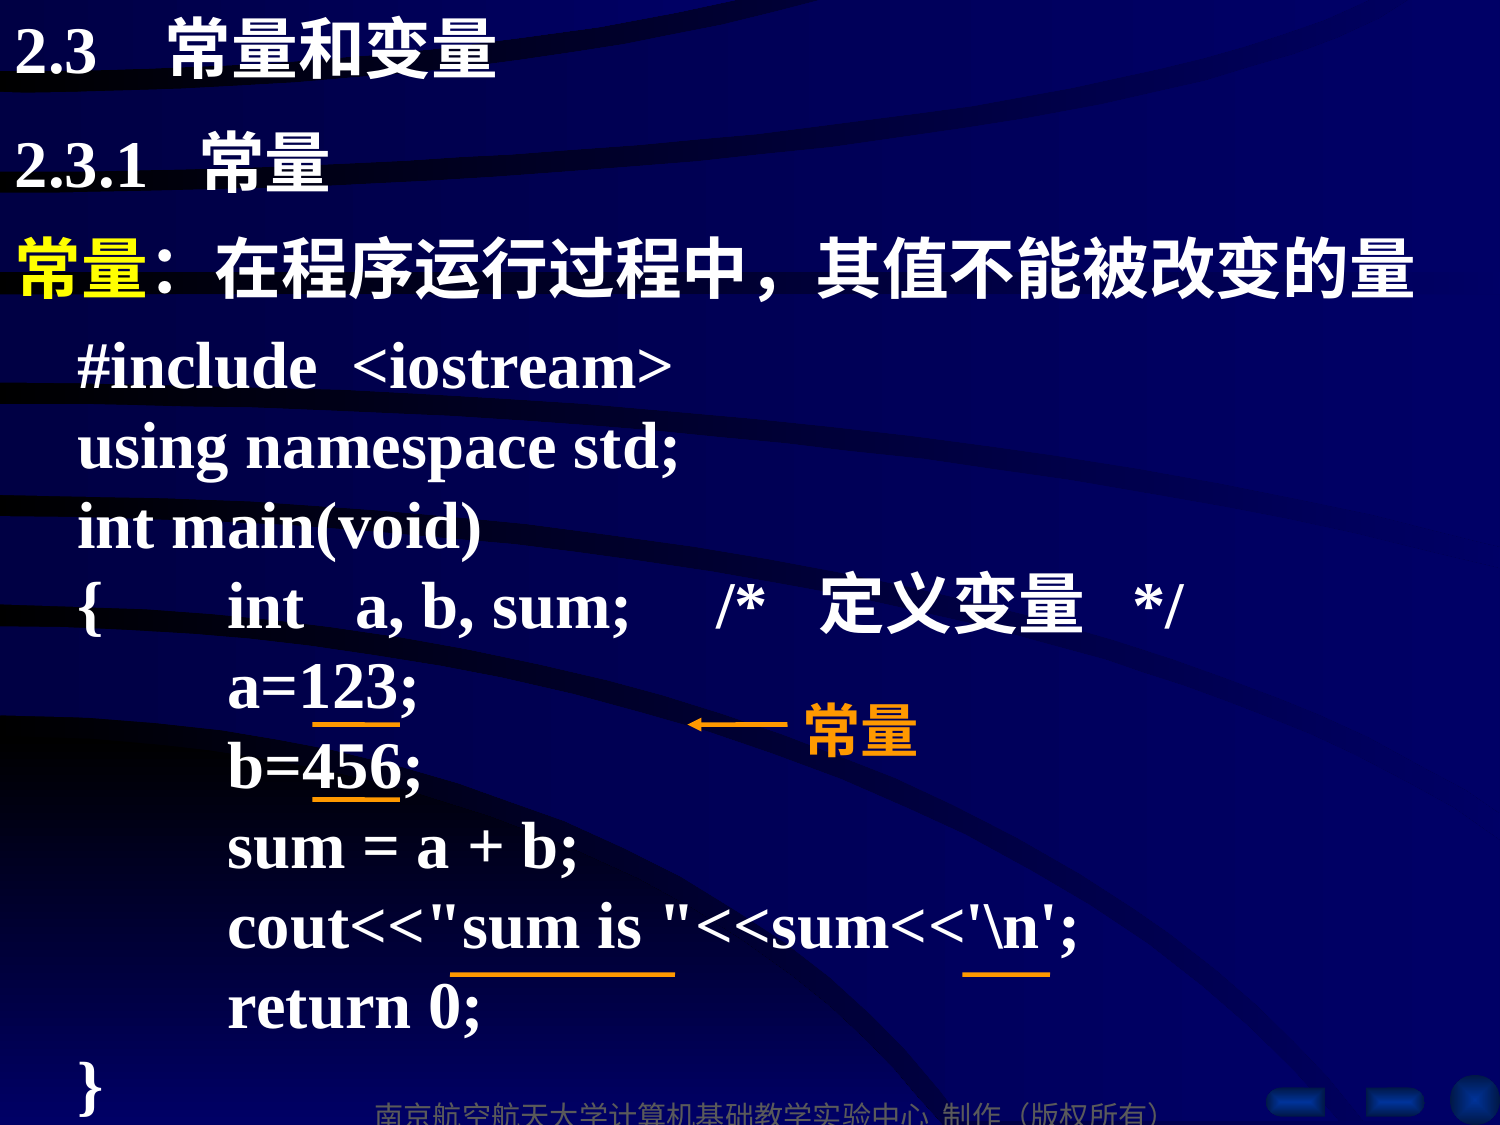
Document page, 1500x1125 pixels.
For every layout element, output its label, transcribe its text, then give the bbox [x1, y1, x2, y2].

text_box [62, 314, 1376, 1125]
text_box 常量：在程序运行过程中，其值不能被改变的量 [0, 219, 1500, 315]
text_box 2.3 常量和变量 2.3.1 常量 [0, 0, 775, 208]
